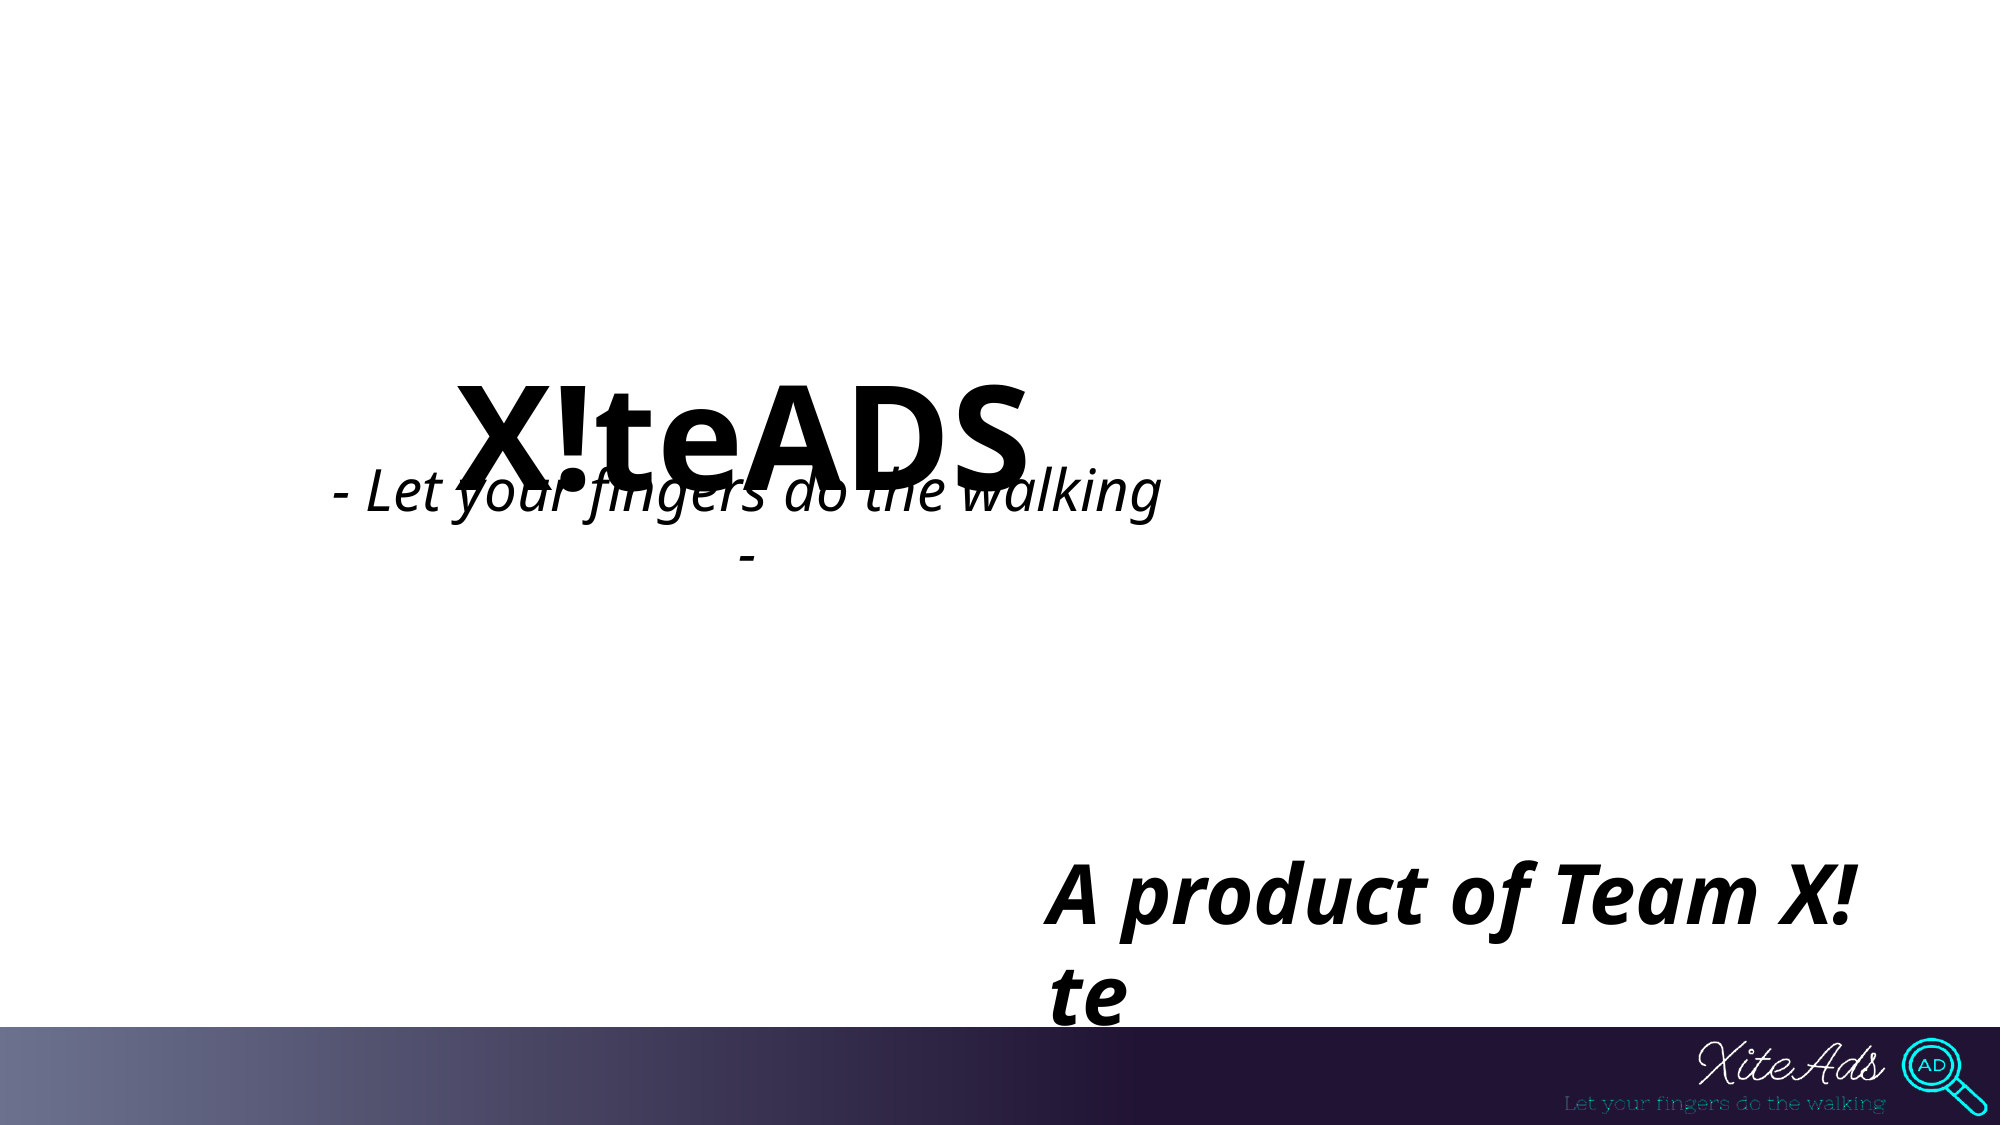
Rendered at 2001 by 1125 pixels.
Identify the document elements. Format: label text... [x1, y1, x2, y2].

picture [1546, 998, 2000, 1125]
text_box A product of Team X!te [1033, 834, 1876, 1050]
text_box - Let your fingers do the walking - [310, 453, 1186, 538]
title X!teADS [277, 266, 1219, 530]
